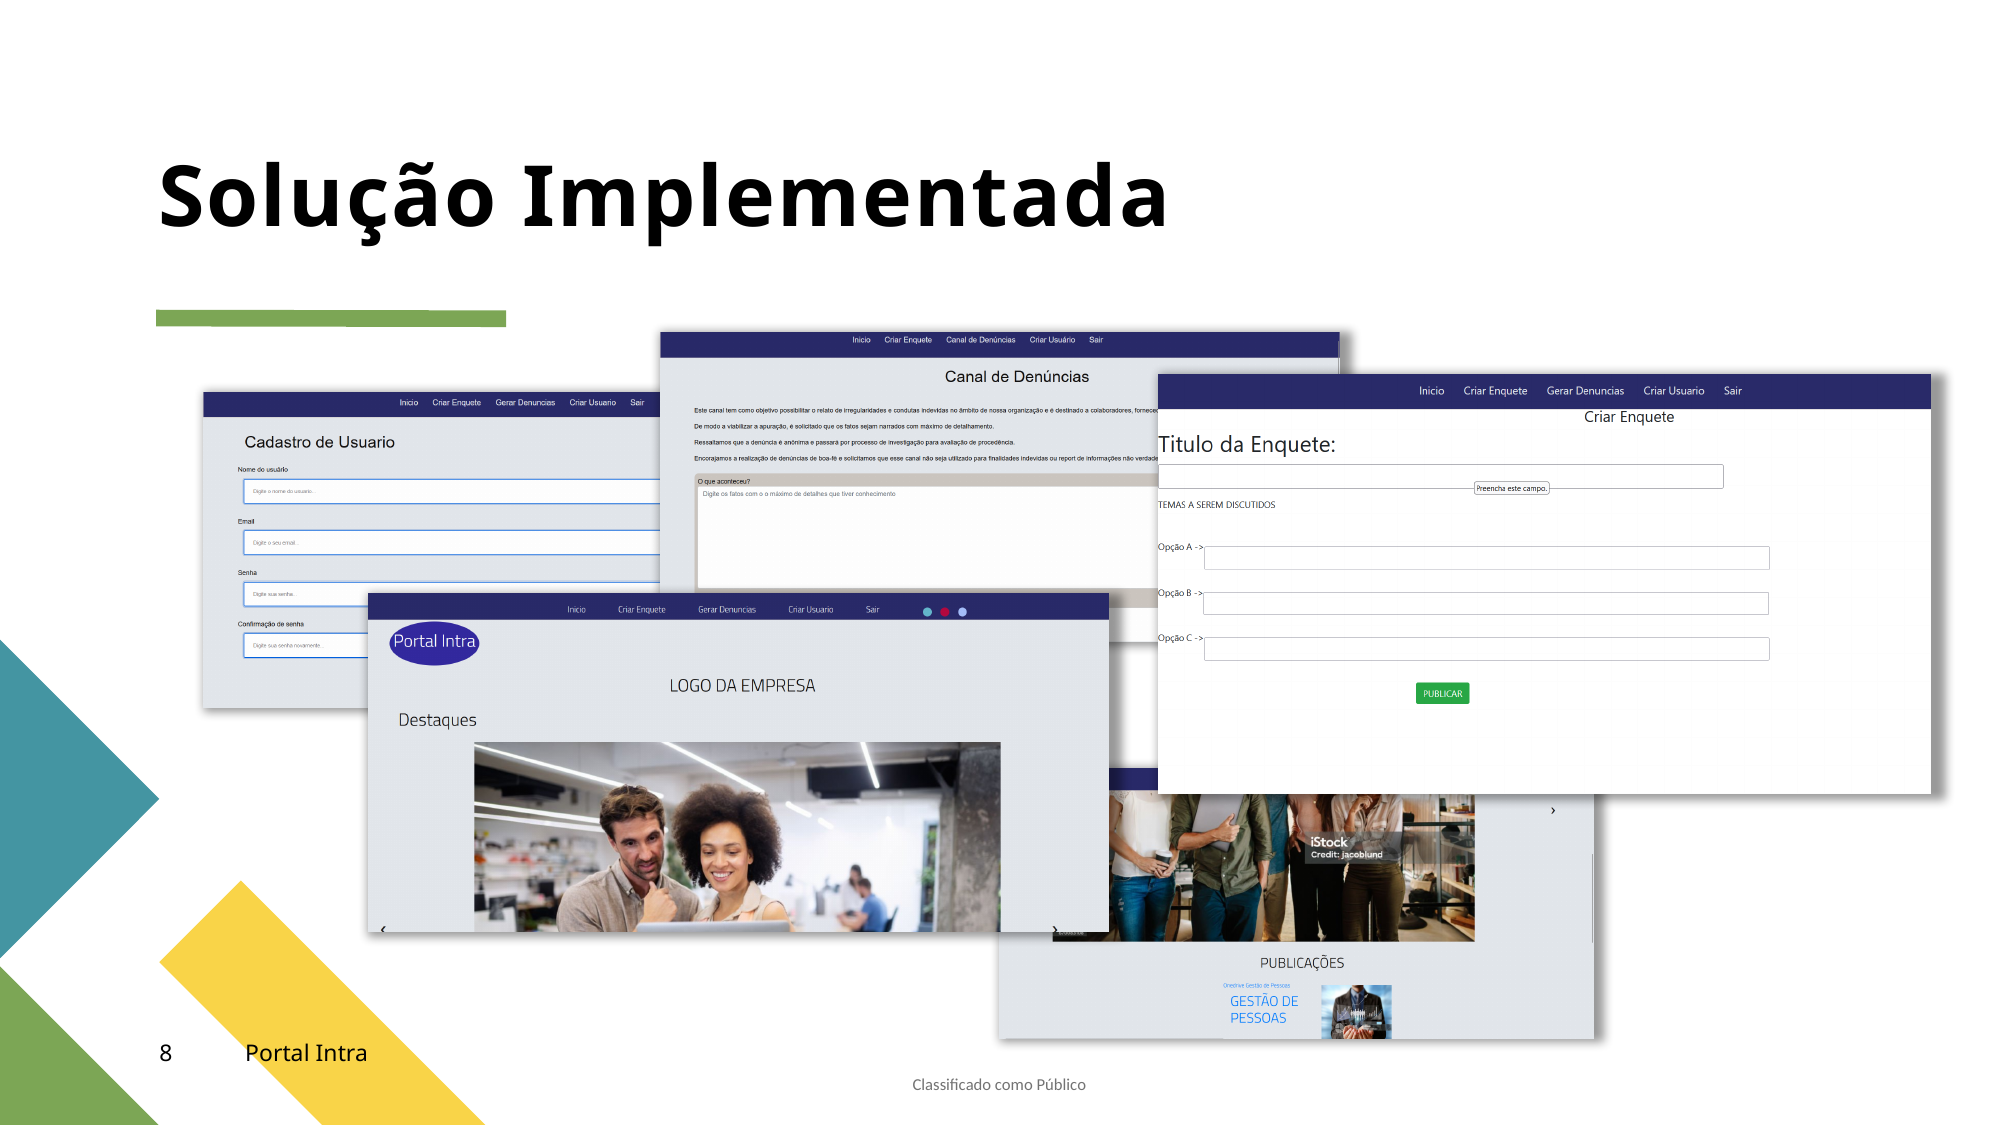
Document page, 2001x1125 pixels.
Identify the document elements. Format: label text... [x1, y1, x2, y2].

footer Portal Intra [245, 1038, 491, 1080]
picture [203, 332, 1931, 1039]
title Solução Implementada [158, 144, 1186, 245]
slide_number 8 [159, 1038, 245, 1080]
